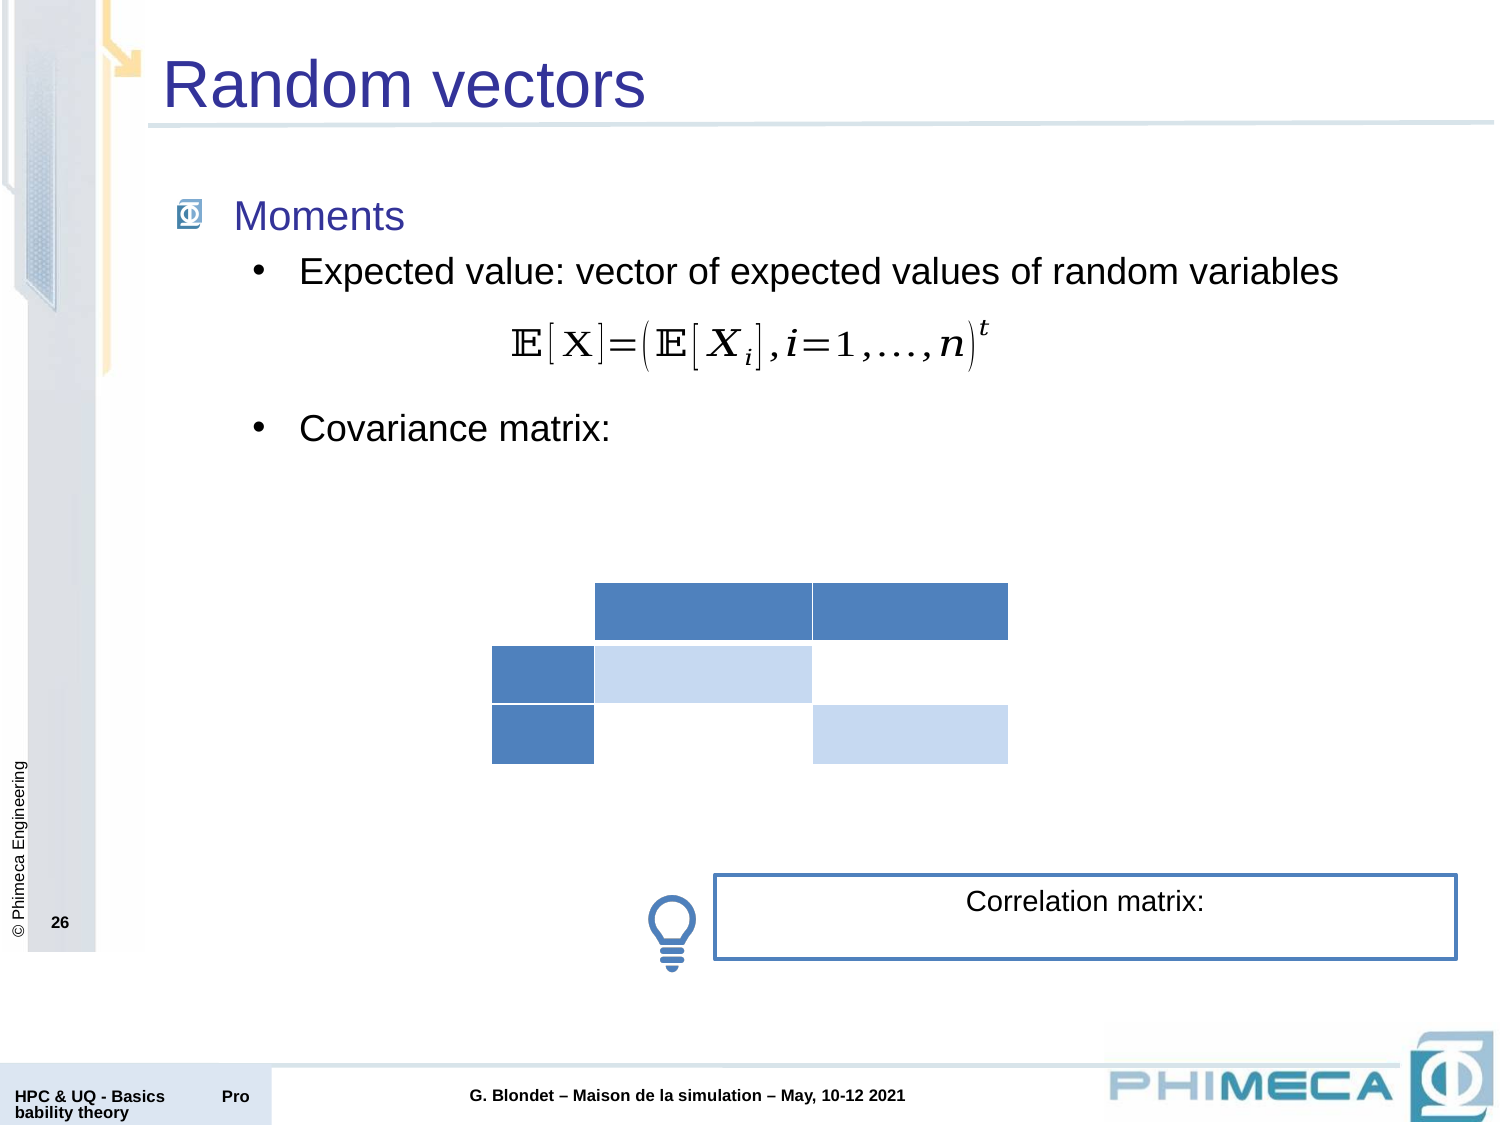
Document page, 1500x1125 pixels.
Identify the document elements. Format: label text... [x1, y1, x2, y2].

text_box Random vectors [145, 24, 1456, 138]
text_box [628, 874, 1457, 1001]
footer HPC & UQ - Basics Probability theory [0, 1065, 272, 1125]
slide_number 26 [21, 891, 99, 952]
picture [1104, 1022, 1500, 1122]
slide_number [272, 1065, 1105, 1125]
picture [2, 0, 145, 952]
picture [177, 199, 202, 229]
text_box Moments Expected value: vector of expected values of random variables Covariance matrix: [162, 181, 1456, 769]
